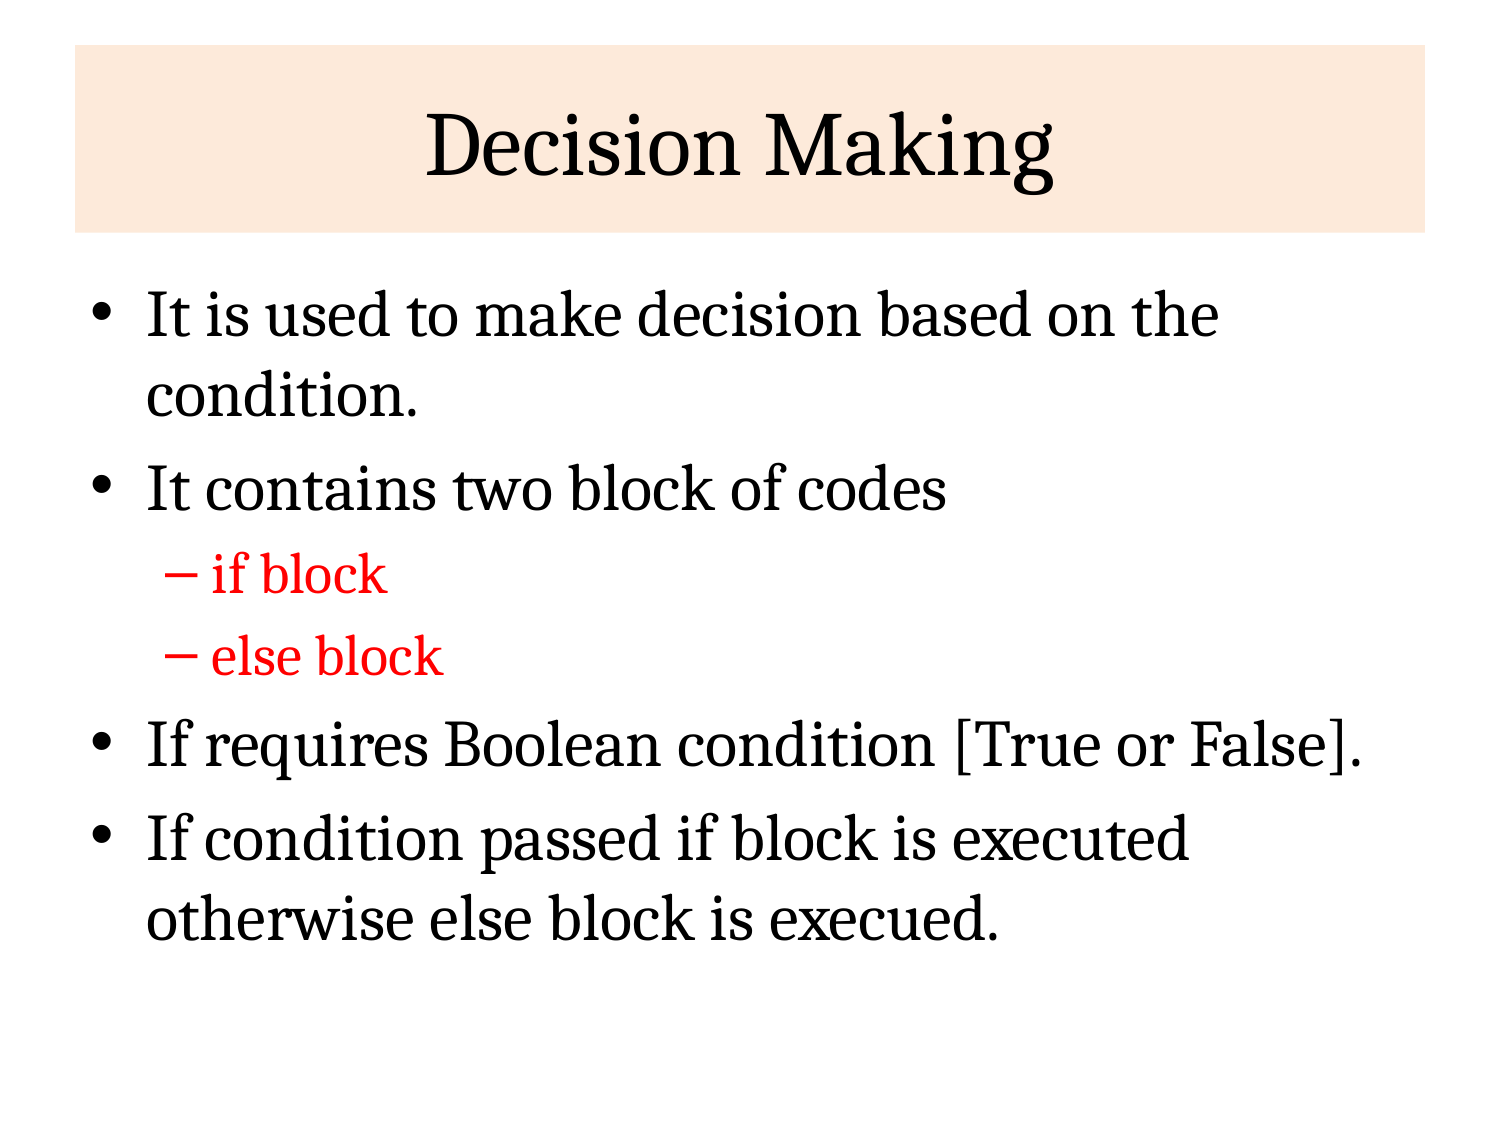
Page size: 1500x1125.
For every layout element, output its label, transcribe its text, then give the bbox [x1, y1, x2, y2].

list It is used to make decision based on the condition. It contains two block of codes if block else block If requires Boolean condition [True or False]. If condition passed if block is executed otherwise else block is execued. [75, 262, 1425, 1005]
title Decision Making [75, 45, 1425, 233]
